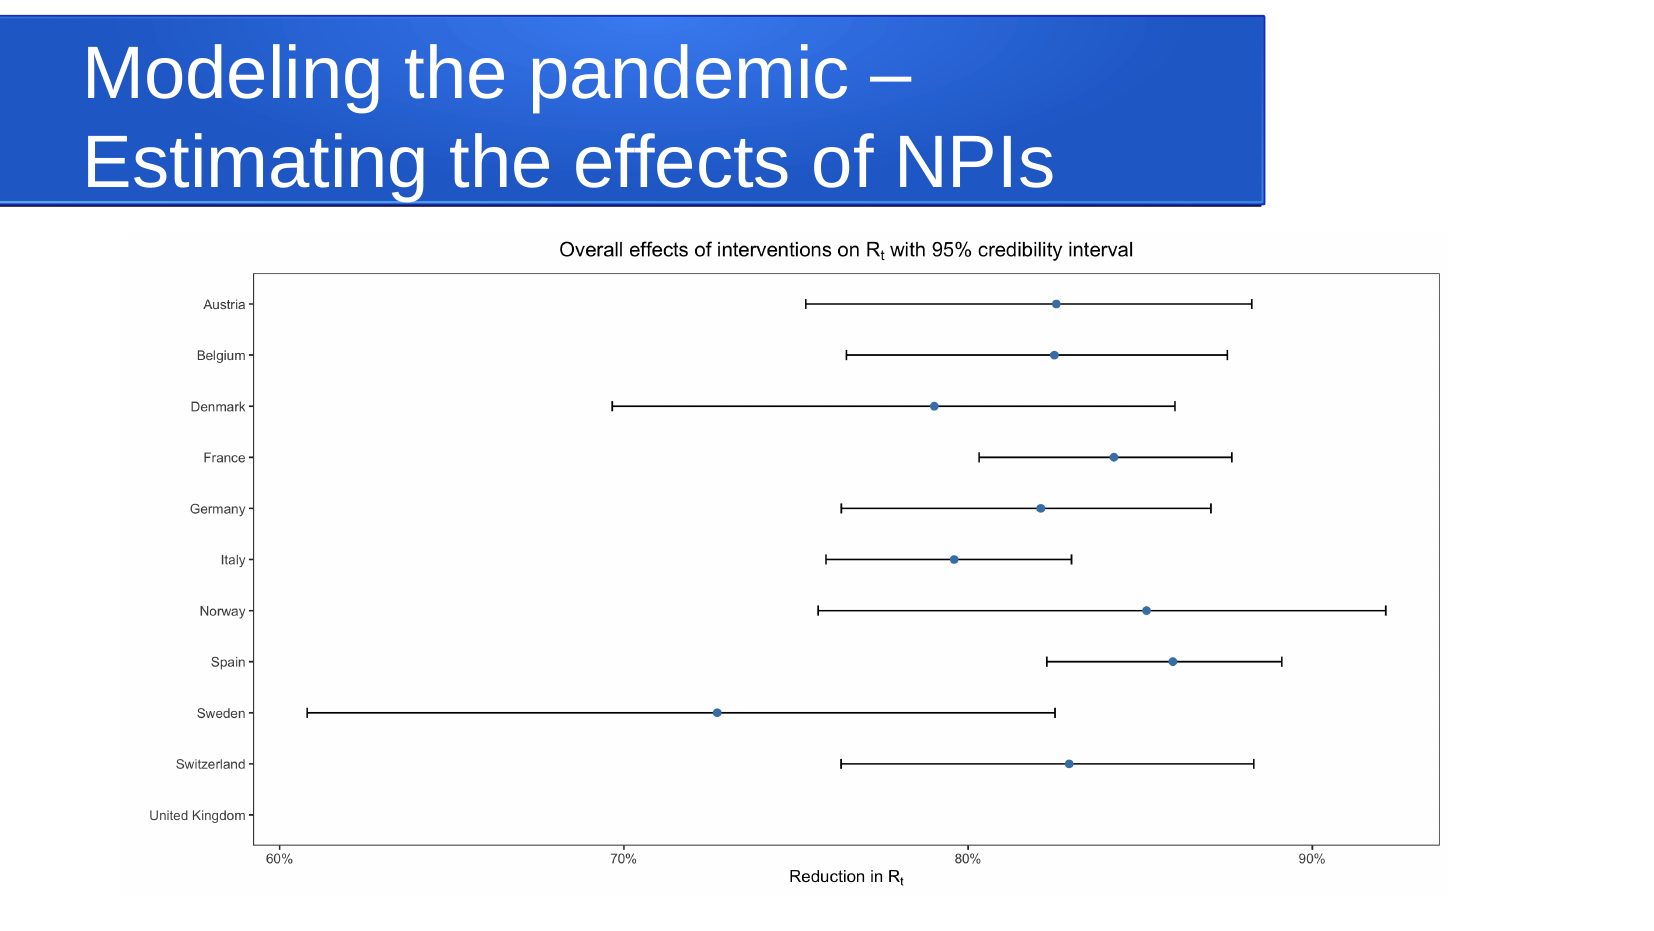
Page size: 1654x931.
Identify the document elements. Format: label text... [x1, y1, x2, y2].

text_box Modeling the pandemic – Estimating the effects of NPIs [82, 24, 1260, 203]
picture [0, 13, 1269, 211]
picture [121, 233, 1448, 897]
